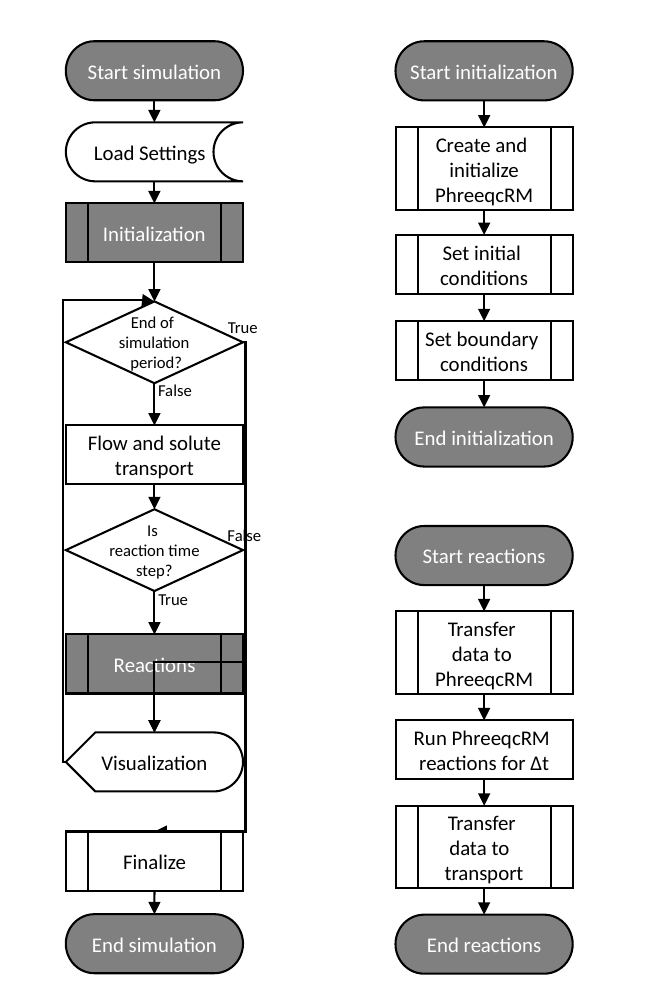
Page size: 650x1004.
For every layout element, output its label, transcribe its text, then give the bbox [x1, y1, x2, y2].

text_box Transfer data to transport [395, 805, 574, 889]
text_box Start reactions [394, 524, 574, 587]
text_box True [213, 309, 273, 345]
text_box Transfer data to PhreeqcRM [395, 610, 574, 695]
text_box Create and initialize PhreeqcRM [395, 126, 574, 211]
text_box Load Settings [64, 121, 244, 183]
text_box End reactions [394, 913, 574, 975]
text_box Set initial conditions [395, 234, 574, 295]
text_box Run PhreeqcRM reactions for ∆t [395, 719, 574, 780]
text_box End initialization [394, 406, 574, 468]
text_box False [243, 517, 277, 553]
text_box End simulation [64, 913, 245, 975]
text_box Visualization [65, 762, 154, 793]
text_box Initialization [65, 202, 244, 263]
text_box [155, 342, 243, 550]
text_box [154, 550, 243, 733]
text_box Start initialization [394, 40, 574, 102]
text_box Finalize [65, 830, 244, 892]
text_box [154, 733, 243, 832]
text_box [65, 301, 155, 762]
text_box Set boundary conditions [395, 320, 574, 381]
text_box Start simulation [64, 40, 245, 102]
text_box End of simulation period? [155, 300, 213, 342]
